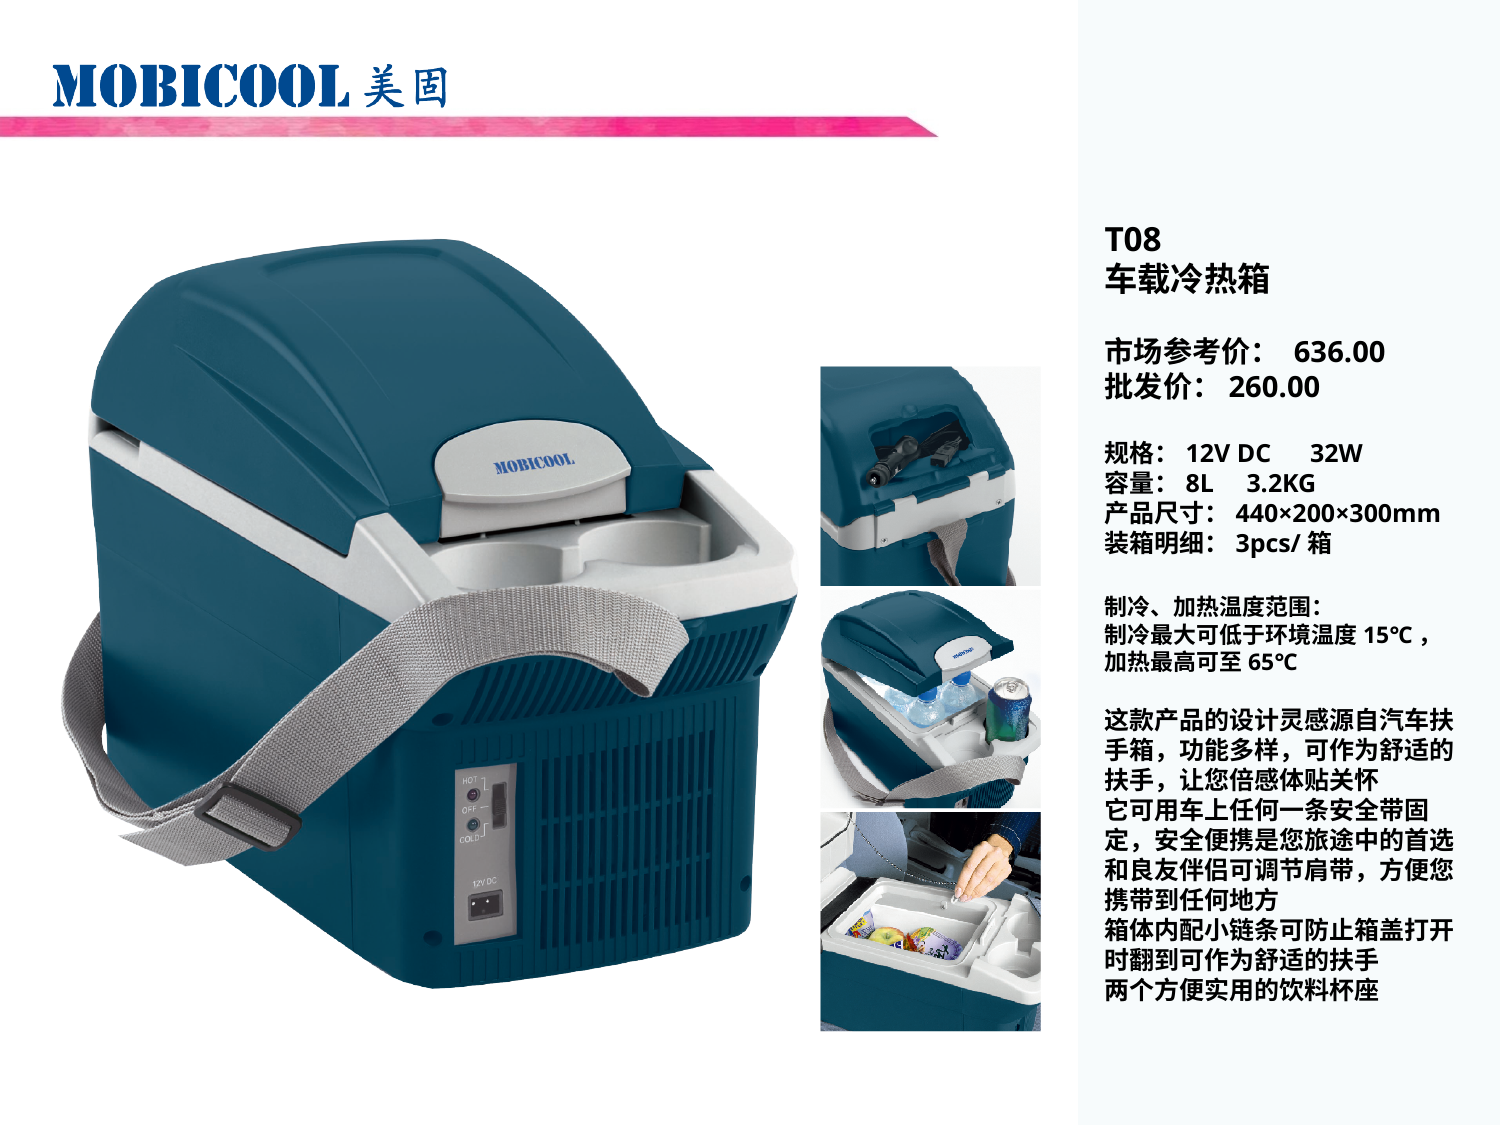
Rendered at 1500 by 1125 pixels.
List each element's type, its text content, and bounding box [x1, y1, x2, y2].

text_box T08 车载冷热箱 市场参考价： 636.00 批发价：260.00 规格：12V DC 32W 容量：8L 3.2KG 产品尺寸：440×200×300mm 装箱明细：3pcs/箱 制冷、加热温度范围： 制冷最大可低于环境温度15℃，加热最高可至65℃ 这款产品的设计灵感源自汽车扶手箱，功能多样，可作为舒适的扶手，让您倍感体贴关怀 它可用车上任何一条安全带固定，安全便携是您旅途中的首选和良友伴侣可调节肩带，方便您携带到任何地方 箱体内配小链条可防止箱盖打开时翻到可作为舒适的扶手 两个方便实用的饮料杯座 [1089, 210, 1477, 1012]
picture [0, 0, 1076, 1125]
text_box [1076, 0, 1500, 1125]
